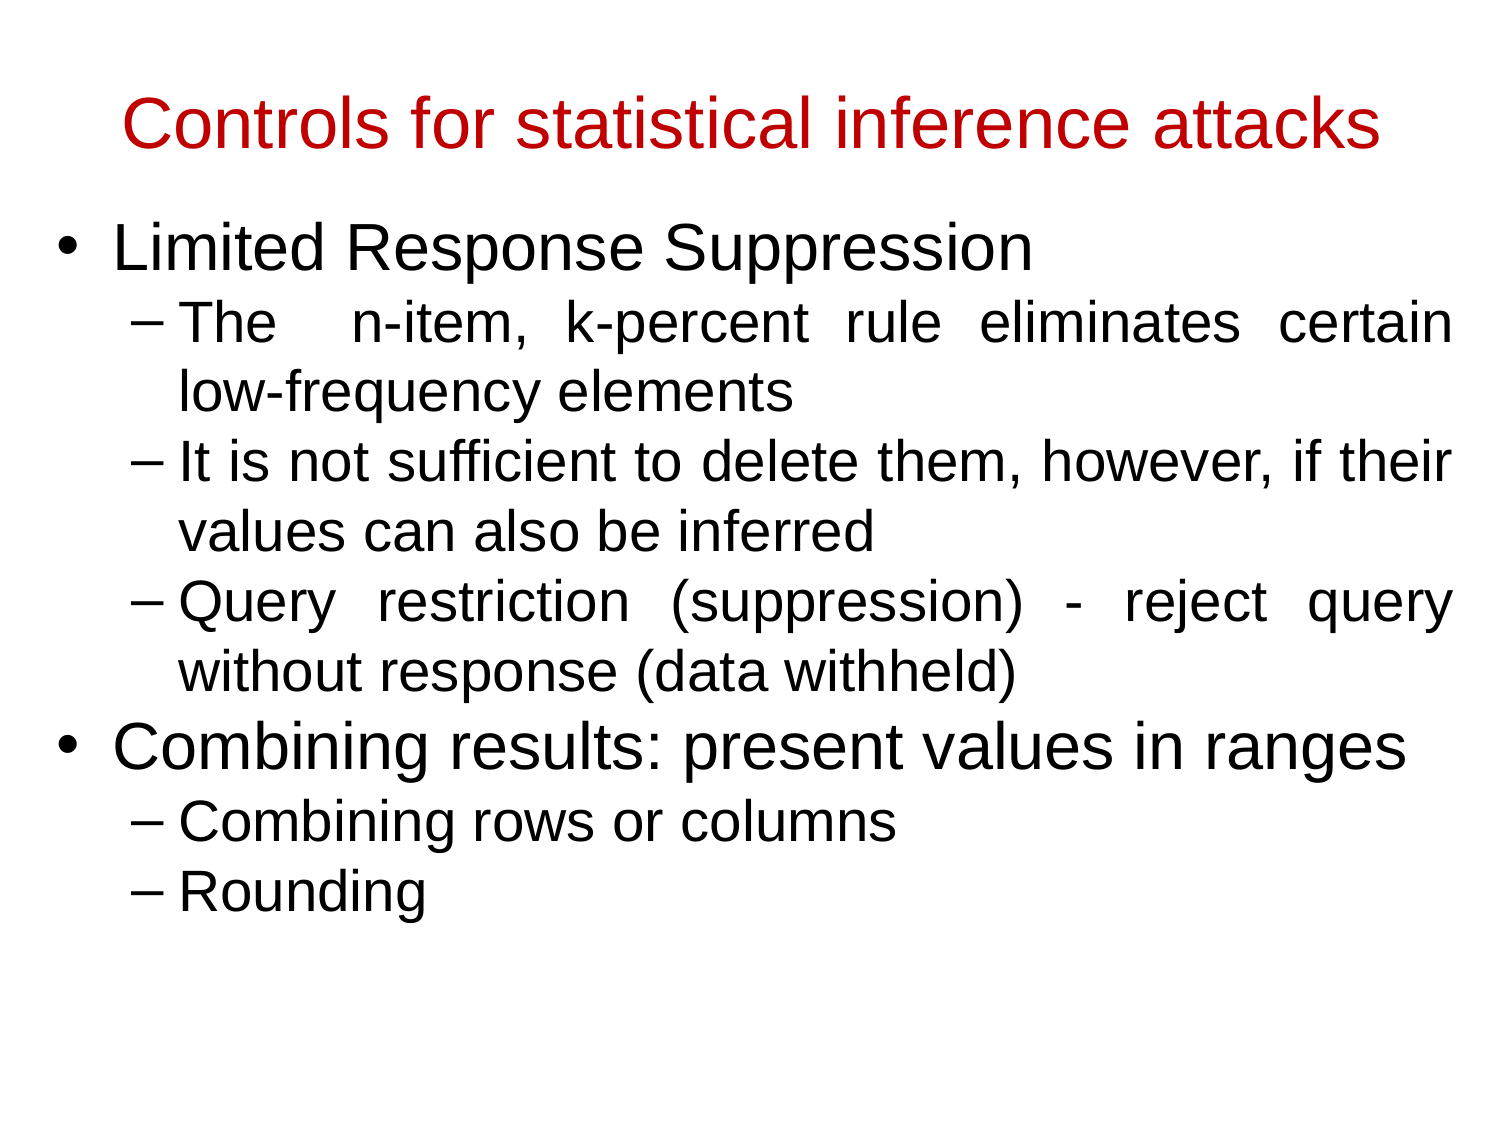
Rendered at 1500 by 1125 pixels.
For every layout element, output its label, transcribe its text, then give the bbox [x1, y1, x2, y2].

title Controls for statistical inference attacks [76, 30, 1427, 196]
list Limited Response Suppression The n-item, k-percent rule eliminates certain low-frequency elements It is not sufficient to delete them, however, if their values can also be inferred Query restriction (suppression) - reject query without response (data withheld) Combining results: present values in ranges Combining rows or columns Rounding [41, 196, 1471, 1083]
